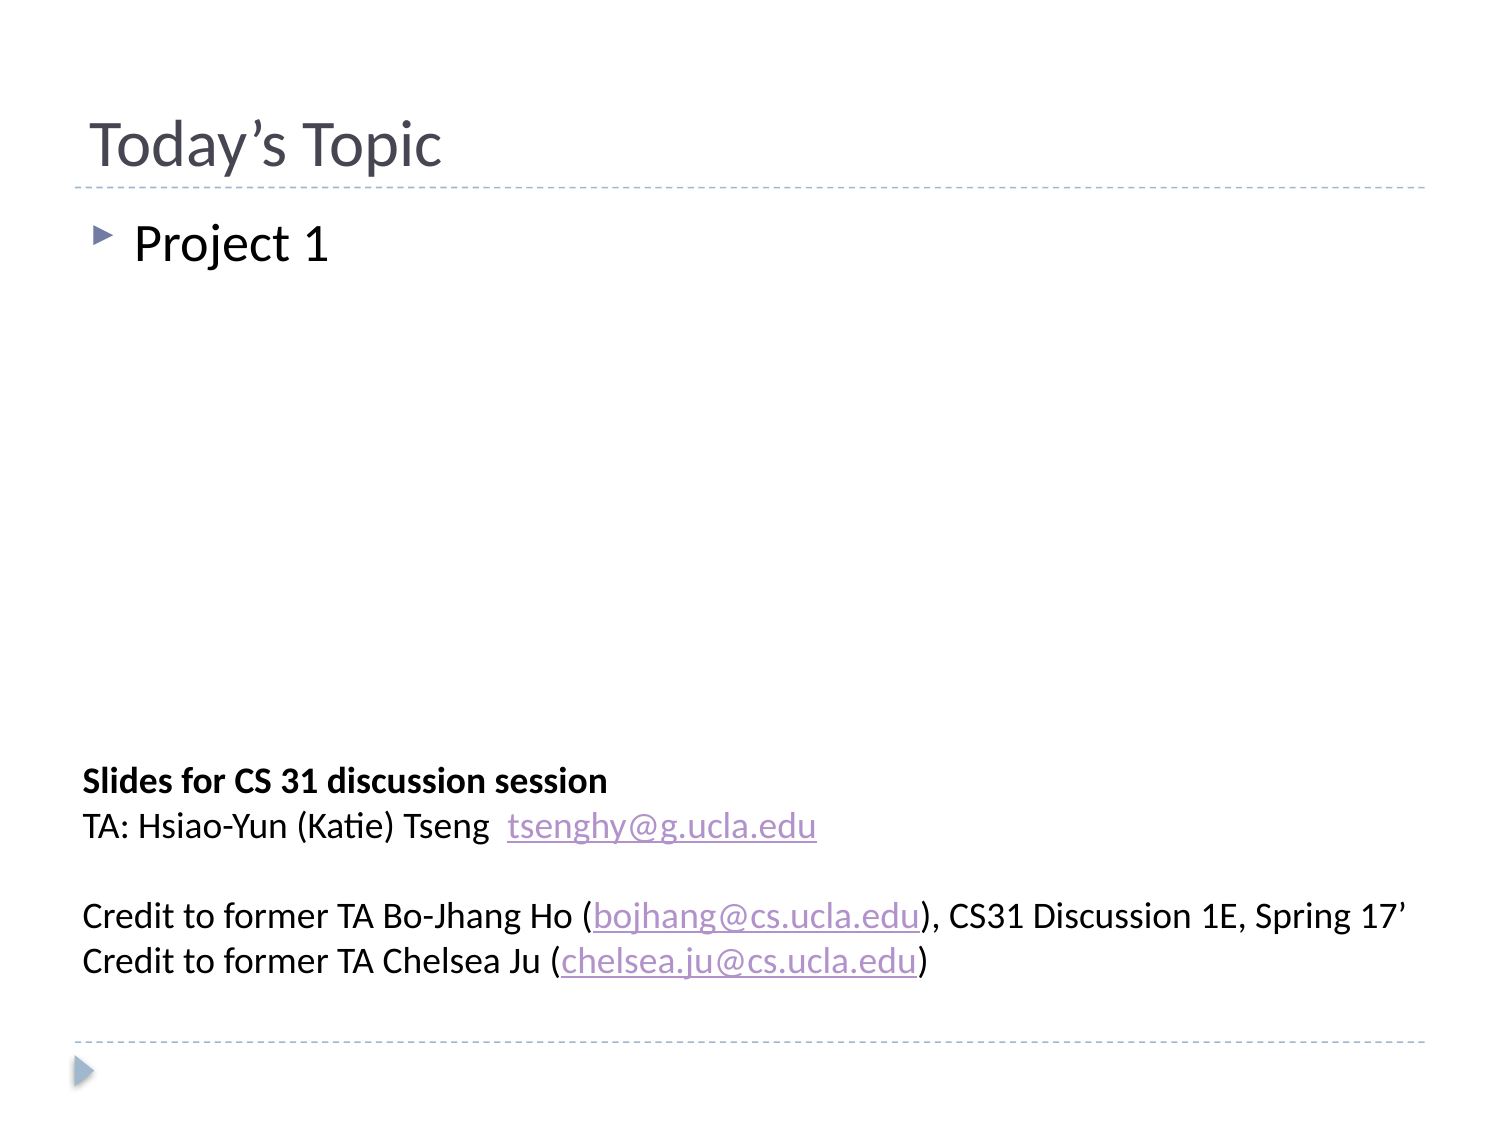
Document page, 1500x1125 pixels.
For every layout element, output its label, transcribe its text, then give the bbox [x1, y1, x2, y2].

text_box Slides for CS 31 discussion session TA: Hsiao-Yun (Katie) Tseng tsenghy@g.ucla.edu Credit to former TA Bo-Jhang Ho (bojhang@cs.ucla.edu), CS31 Discussion 1E, Spring 17’ Credit to former TA Chelsea Ju (chelsea.ju@cs.ucla.edu) [67, 748, 1423, 988]
list Project 1 [75, 200, 1425, 1010]
title Today’s Topic [75, 24, 1425, 188]
